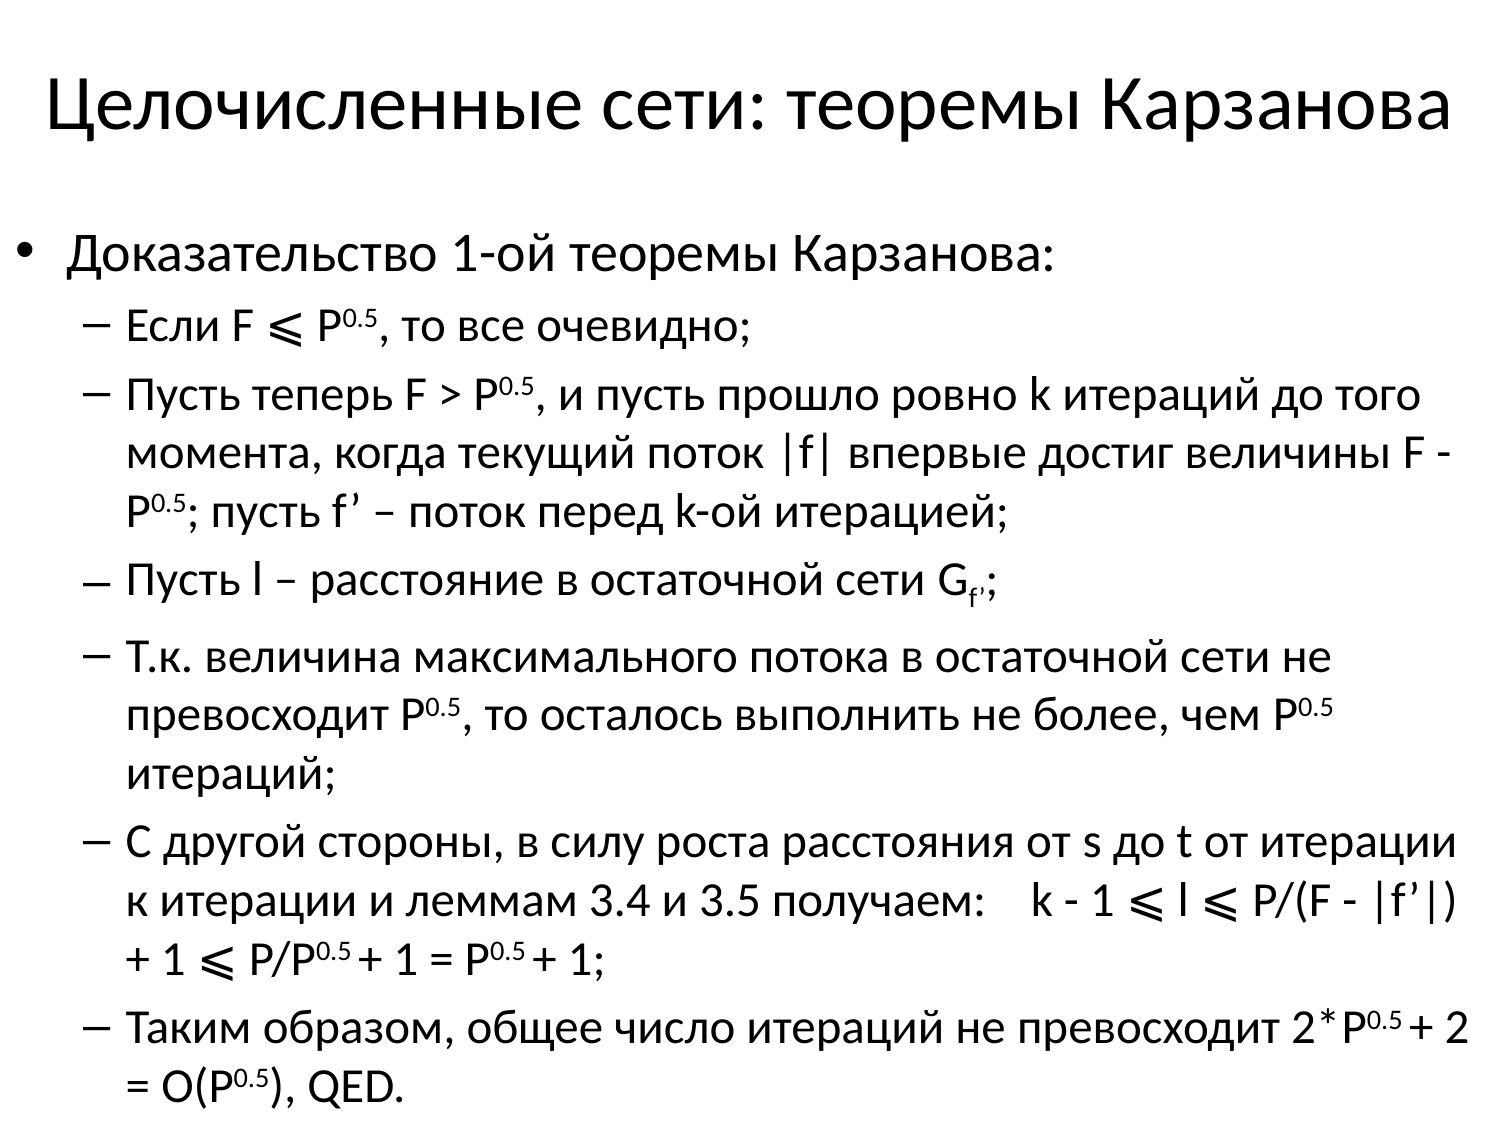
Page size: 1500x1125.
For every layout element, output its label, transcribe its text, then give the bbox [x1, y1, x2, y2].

list Доказательство 1-ой теоремы Карзанова: Если F ⩽ P0.5, то все очевидно; Пусть теперь F > P0.5, и пусть прошло ровно k итераций до того момента, когда текущий поток |f| впервые достиг величины F - P0.5; пусть f’ – поток перед k-ой итерацией; Пусть l – расстояние в остаточной сети Gf’; Т.к. величина максимального потока в остаточной сети не превосходит P0.5, то осталось выполнить не более, чем P0.5 итераций; С другой стороны, в силу роста расстояния от s до t от итерации к итерации и леммам 3.4 и 3.5 получаем: k - 1 ⩽ l ⩽ P/(F - |f’|) + 1 ⩽ P/P0.5 + 1 = P0.5 + 1; Таким образом, общее число итераций не превосходит 2*P0.5 + 2 = O(P0.5), QED. [0, 208, 1500, 1125]
title Целочисленные сети: теоремы Карзанова [0, 0, 1500, 197]
